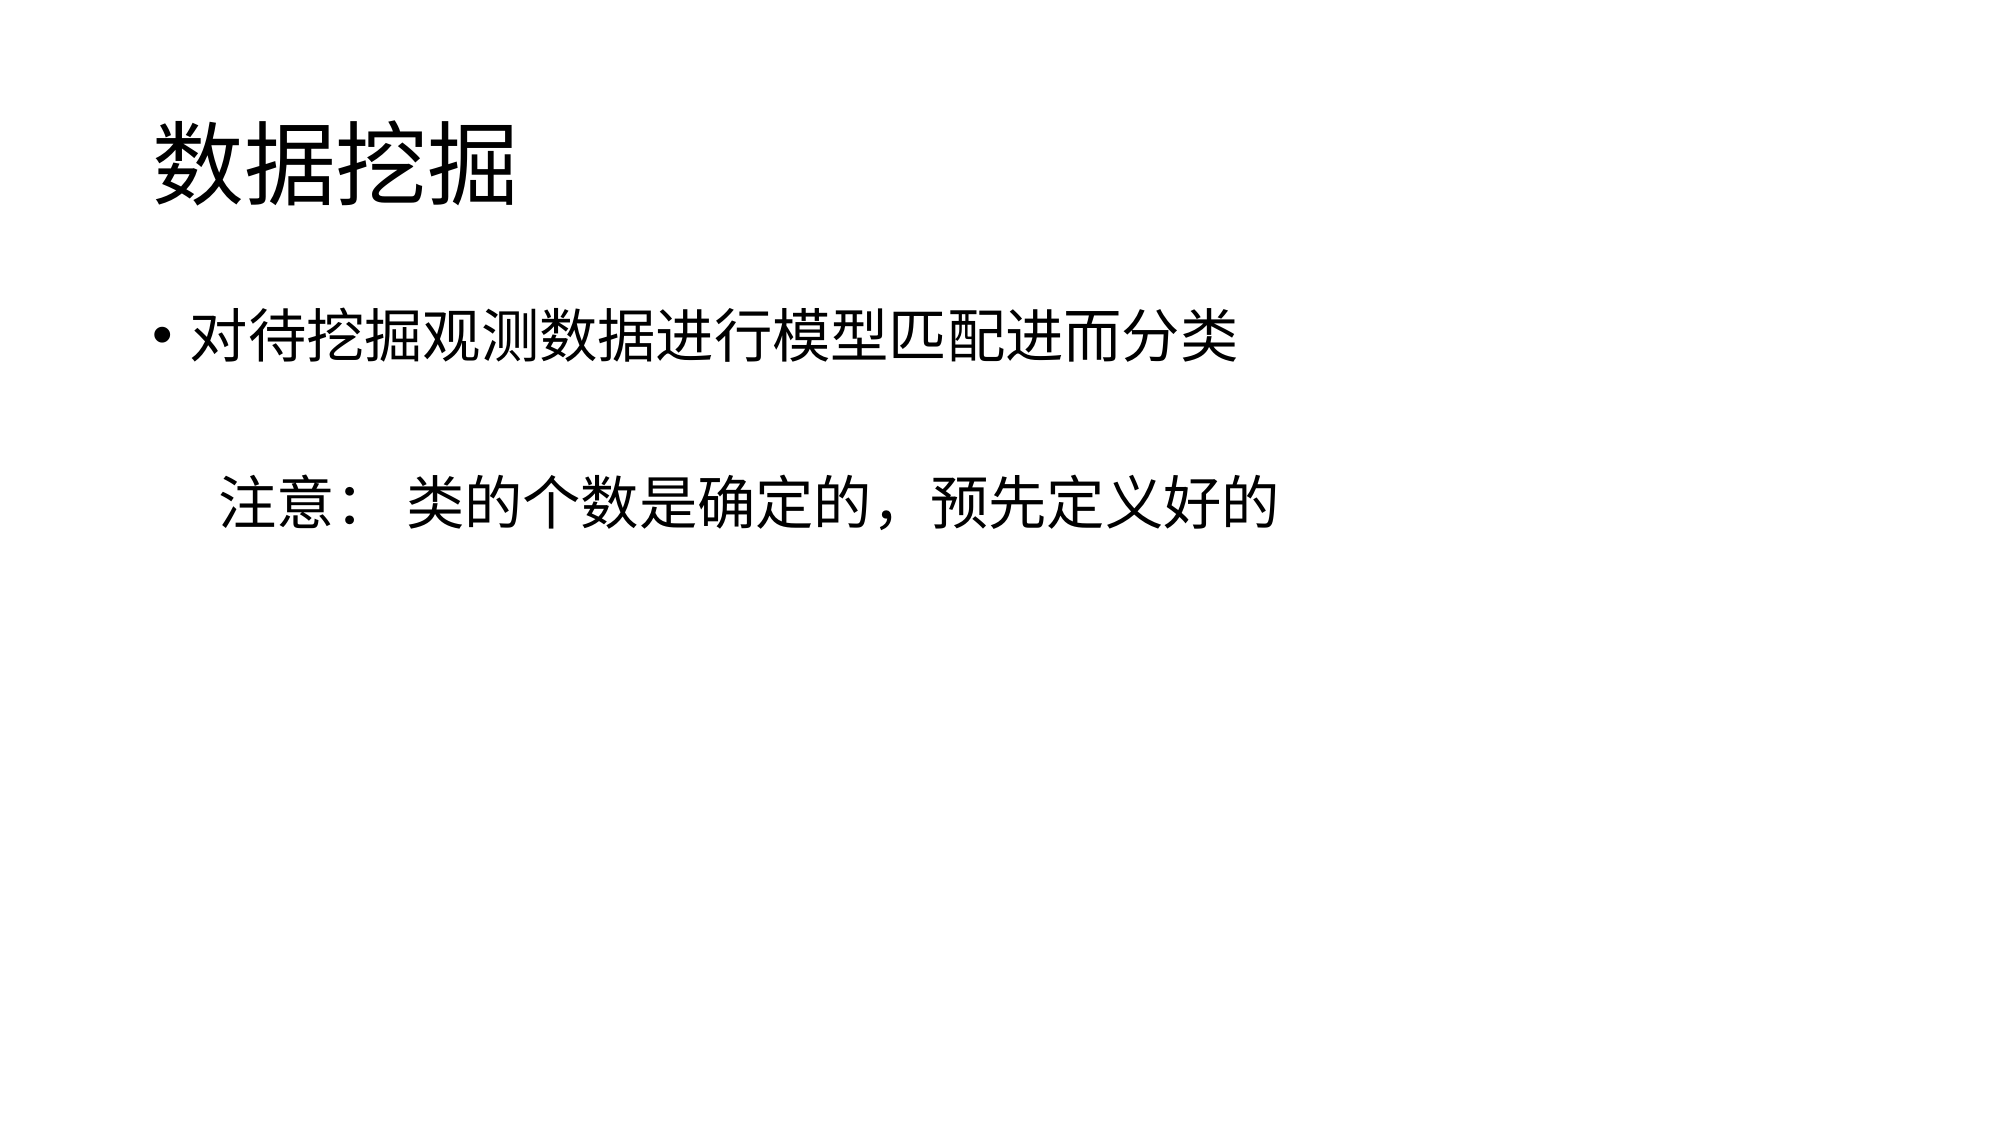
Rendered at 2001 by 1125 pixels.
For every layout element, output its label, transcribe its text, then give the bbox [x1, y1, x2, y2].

title 数据挖掘 [137, 59, 1863, 278]
list 对待挖掘观测数据进行模型匹配进而分类 注意： 类的个数是确定的，预先定义好的 [137, 299, 1863, 1014]
